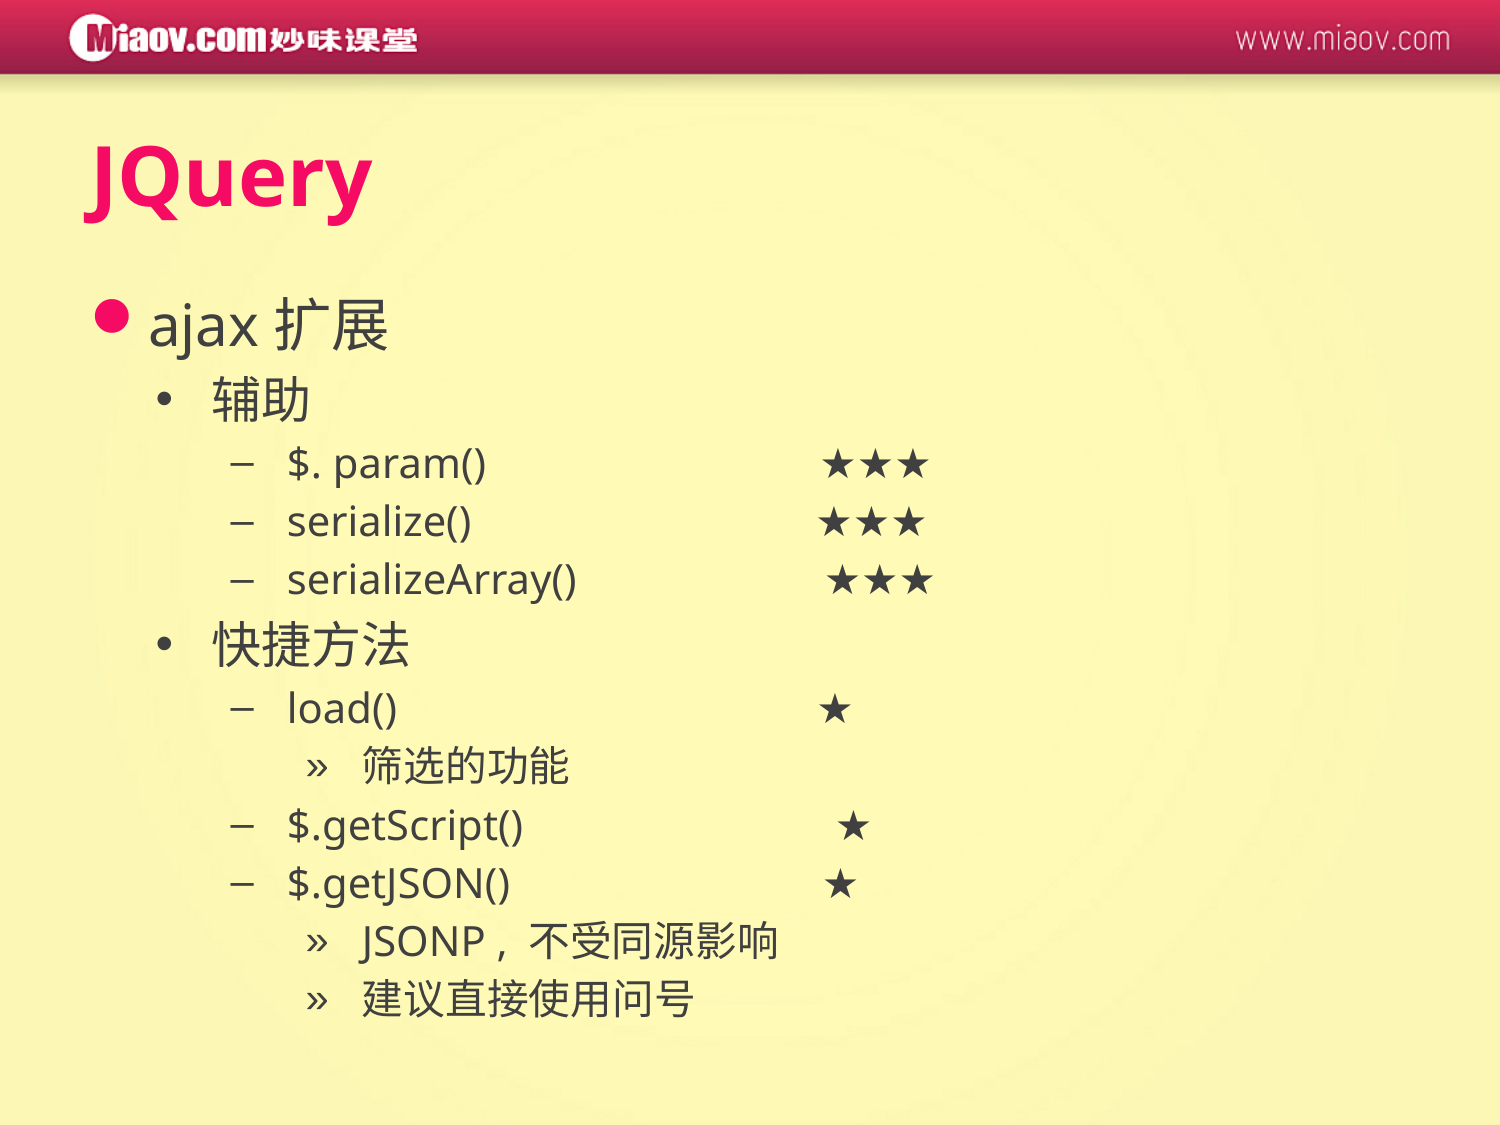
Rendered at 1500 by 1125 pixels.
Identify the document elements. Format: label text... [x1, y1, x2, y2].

list ajax扩展 辅助 $. param() ★★★ serialize() ★★★ serializeArray() ★★★ 快捷方法 load() ★ 筛选的功能 $.getScript() ★ $.getJSON() ★ JSONP , 不受同源影响 建议直接使用问号 [74, 280, 1426, 1024]
title JQuery [74, 79, 1426, 268]
picture [0, 0, 1500, 1125]
